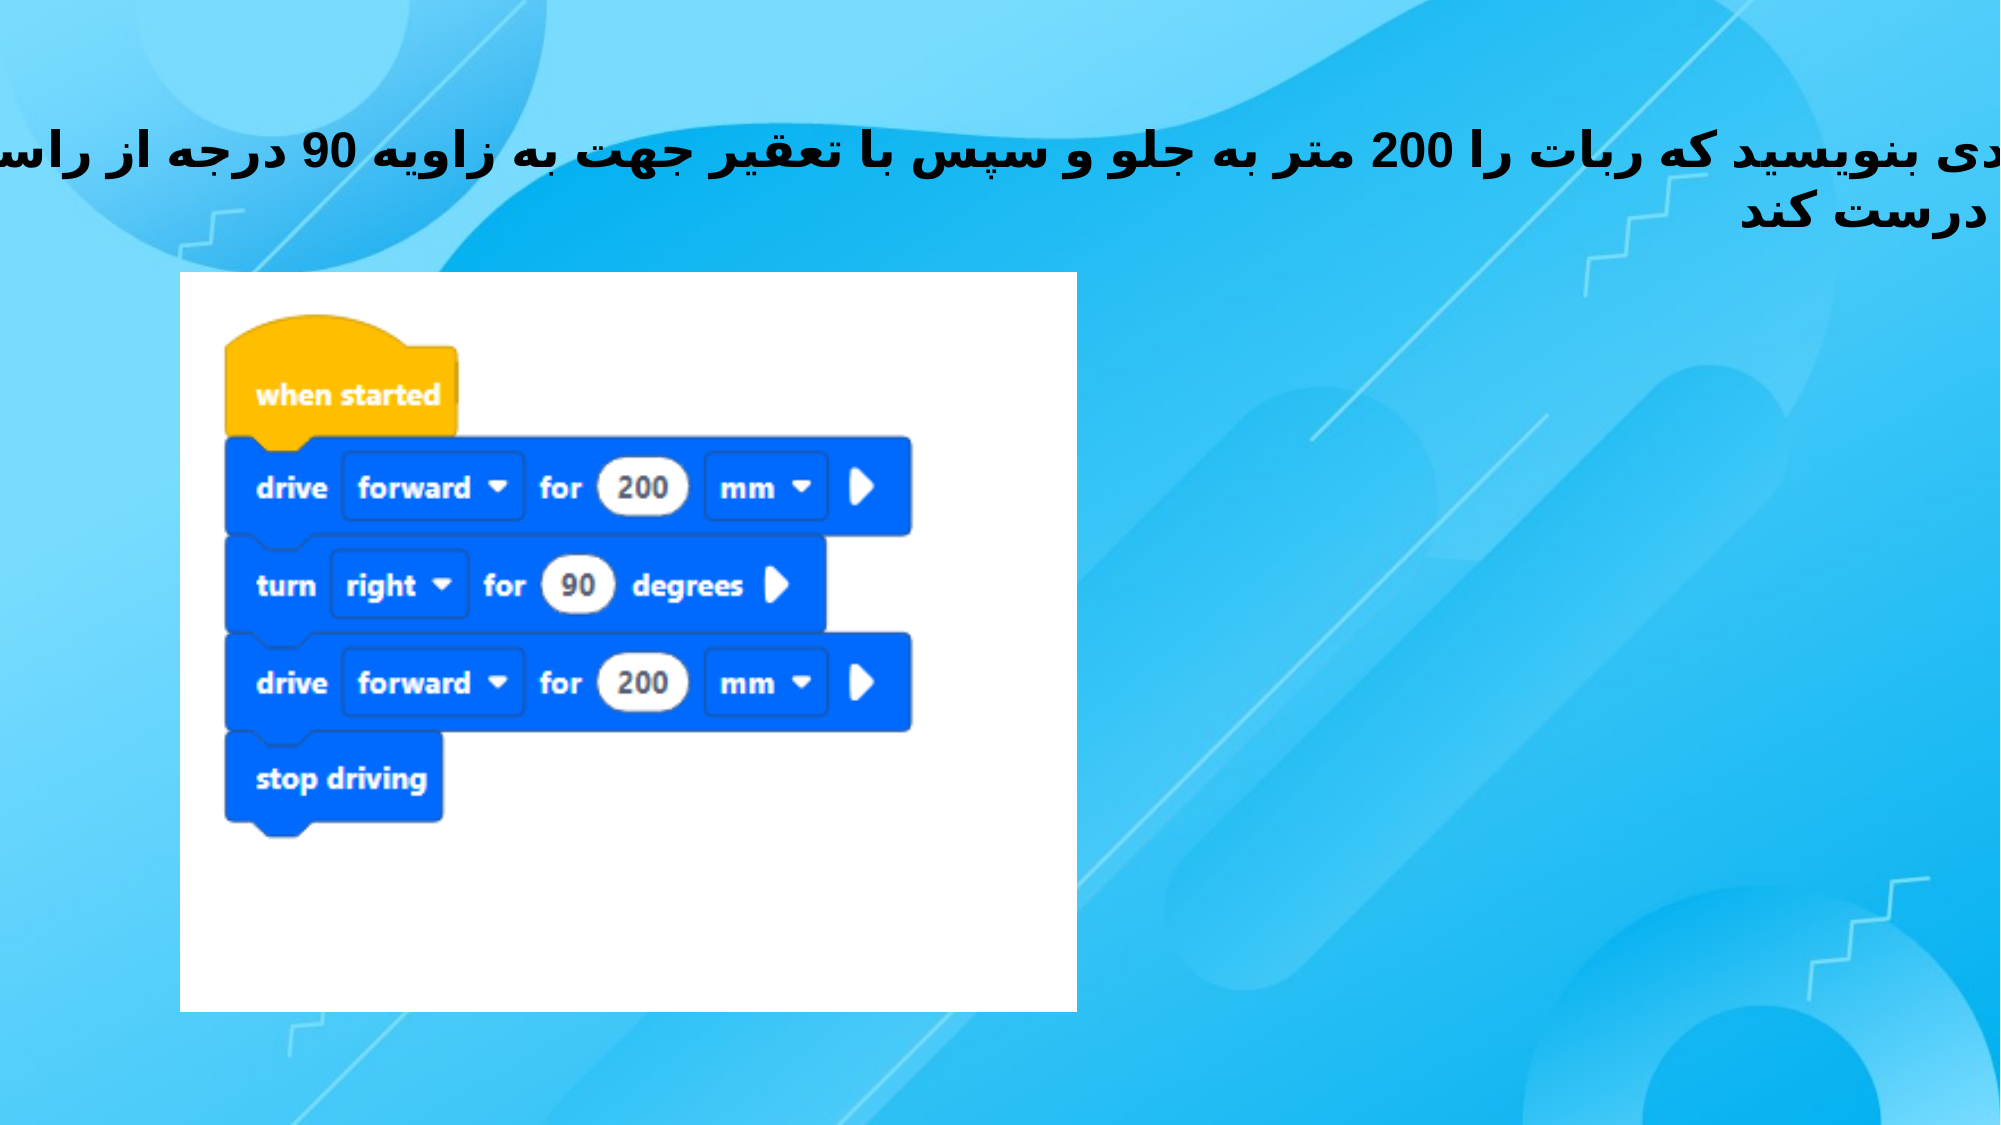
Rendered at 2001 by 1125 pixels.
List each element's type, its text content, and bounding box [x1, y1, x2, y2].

text_box مثال ) کدی بنویسید که ربات را 200 متر به جلو و سپس با تعقیر جهت به زاویه 90 درجه از راست یکه شکل L درست کند [0, 110, 2000, 245]
picture [0, 0, 2001, 1125]
picture [1902, 891, 1925, 895]
